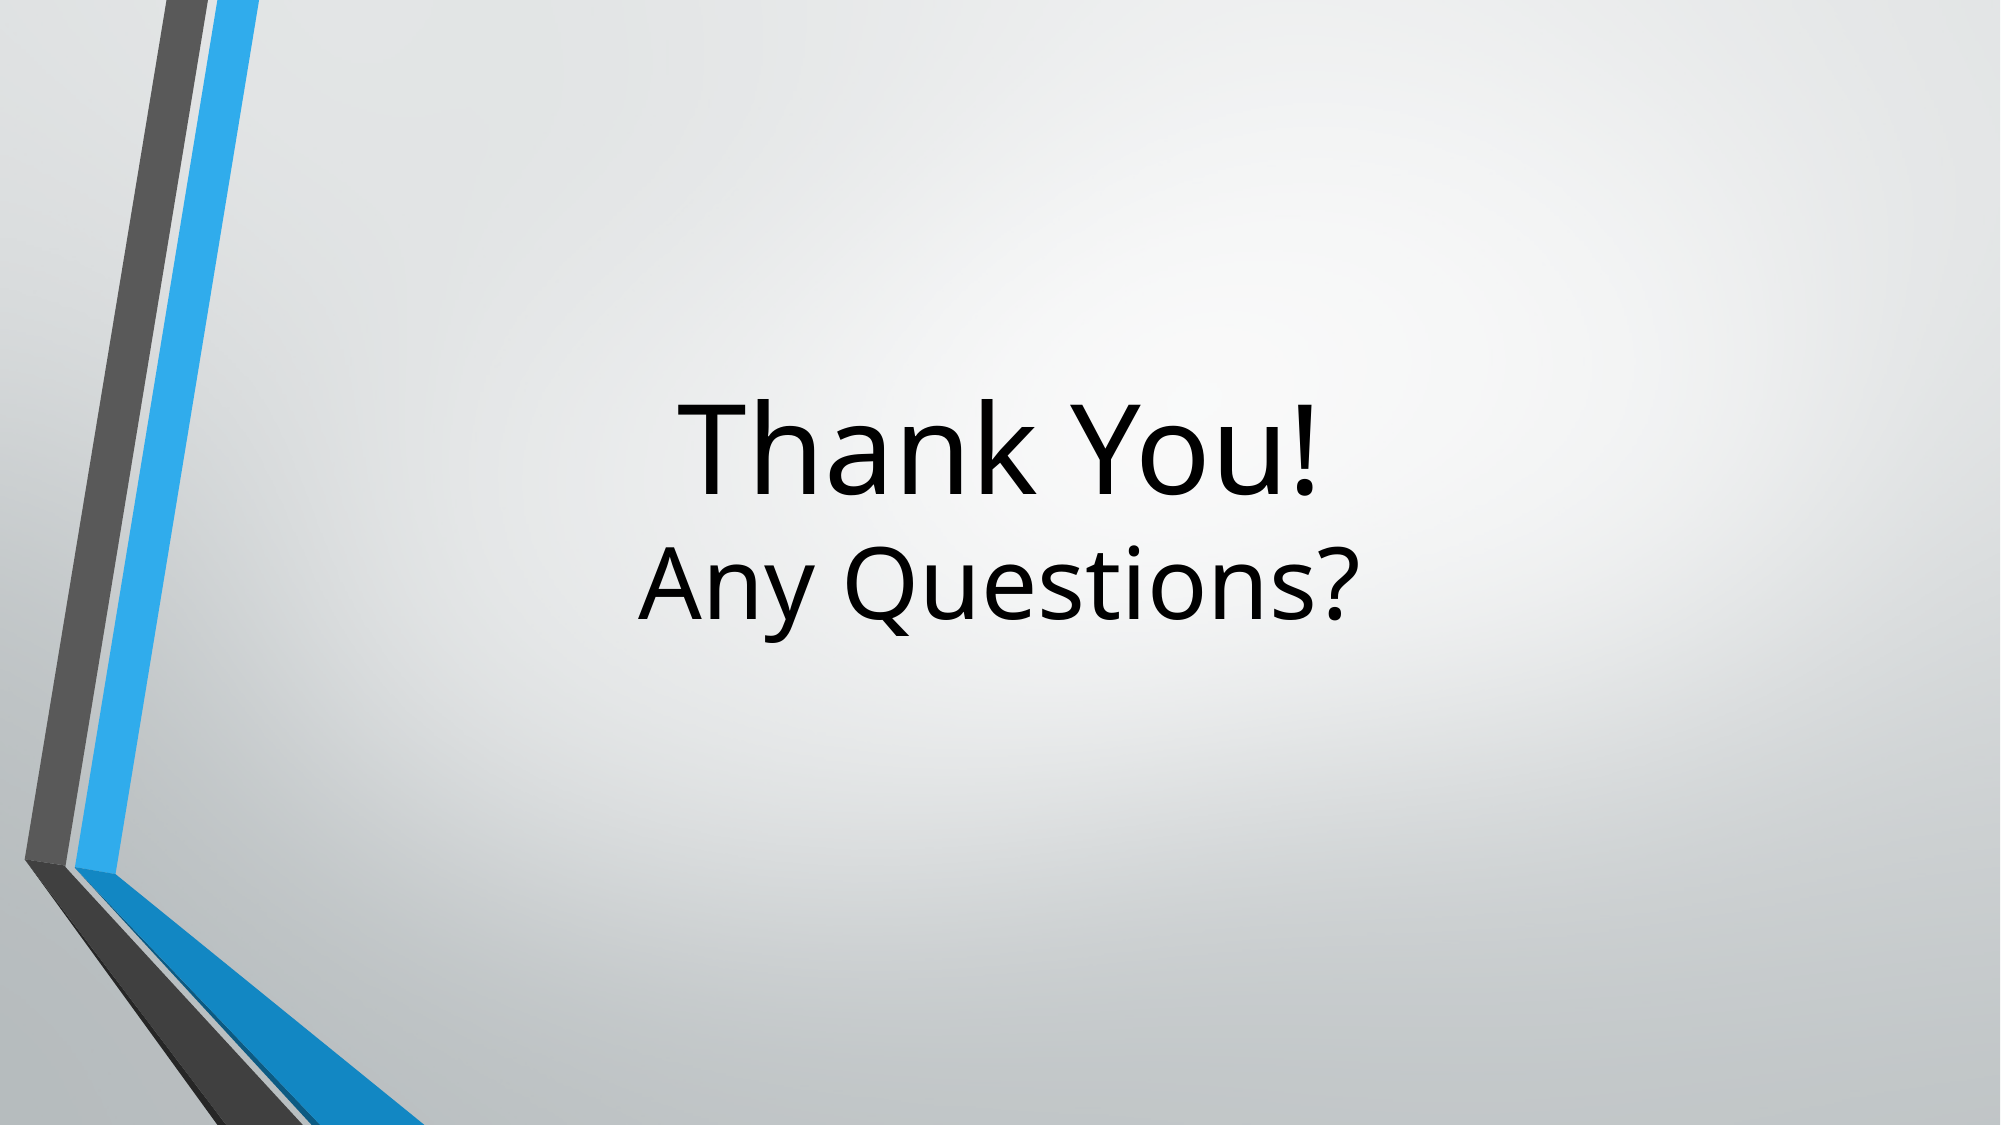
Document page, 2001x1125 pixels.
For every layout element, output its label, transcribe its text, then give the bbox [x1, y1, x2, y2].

text_box Thank You! Any Questions? [425, 361, 1575, 647]
